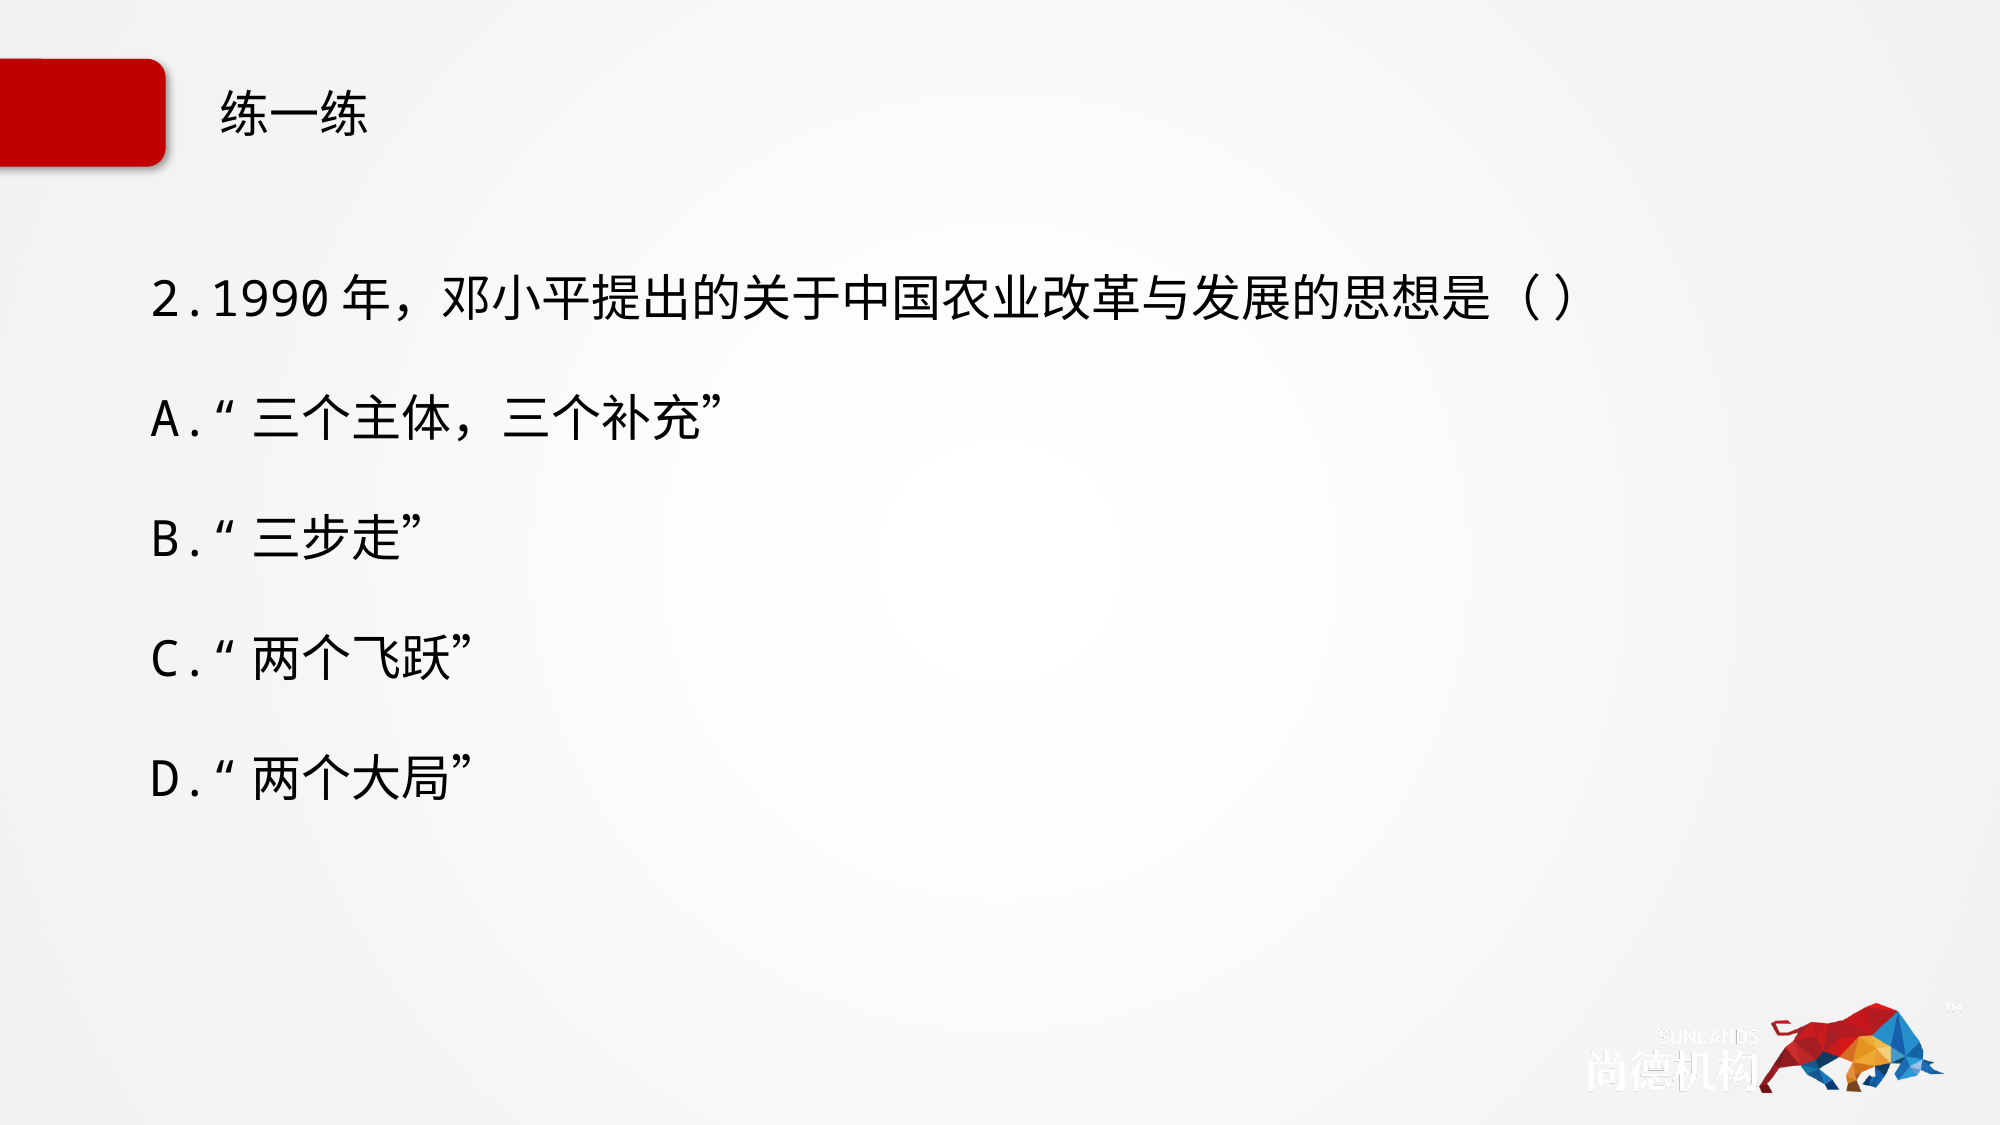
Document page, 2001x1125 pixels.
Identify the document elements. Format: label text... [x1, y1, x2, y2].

picture [0, 0, 2001, 1125]
text_box 2.1990年，邓小平提出的关于中国农业改革与发展的思想是（ ） A.“三个主体，三个补充” B.“三步走” C.“两个飞跃” D.“两个大局” [134, 259, 1877, 814]
title 练一练 [204, 72, 1877, 162]
